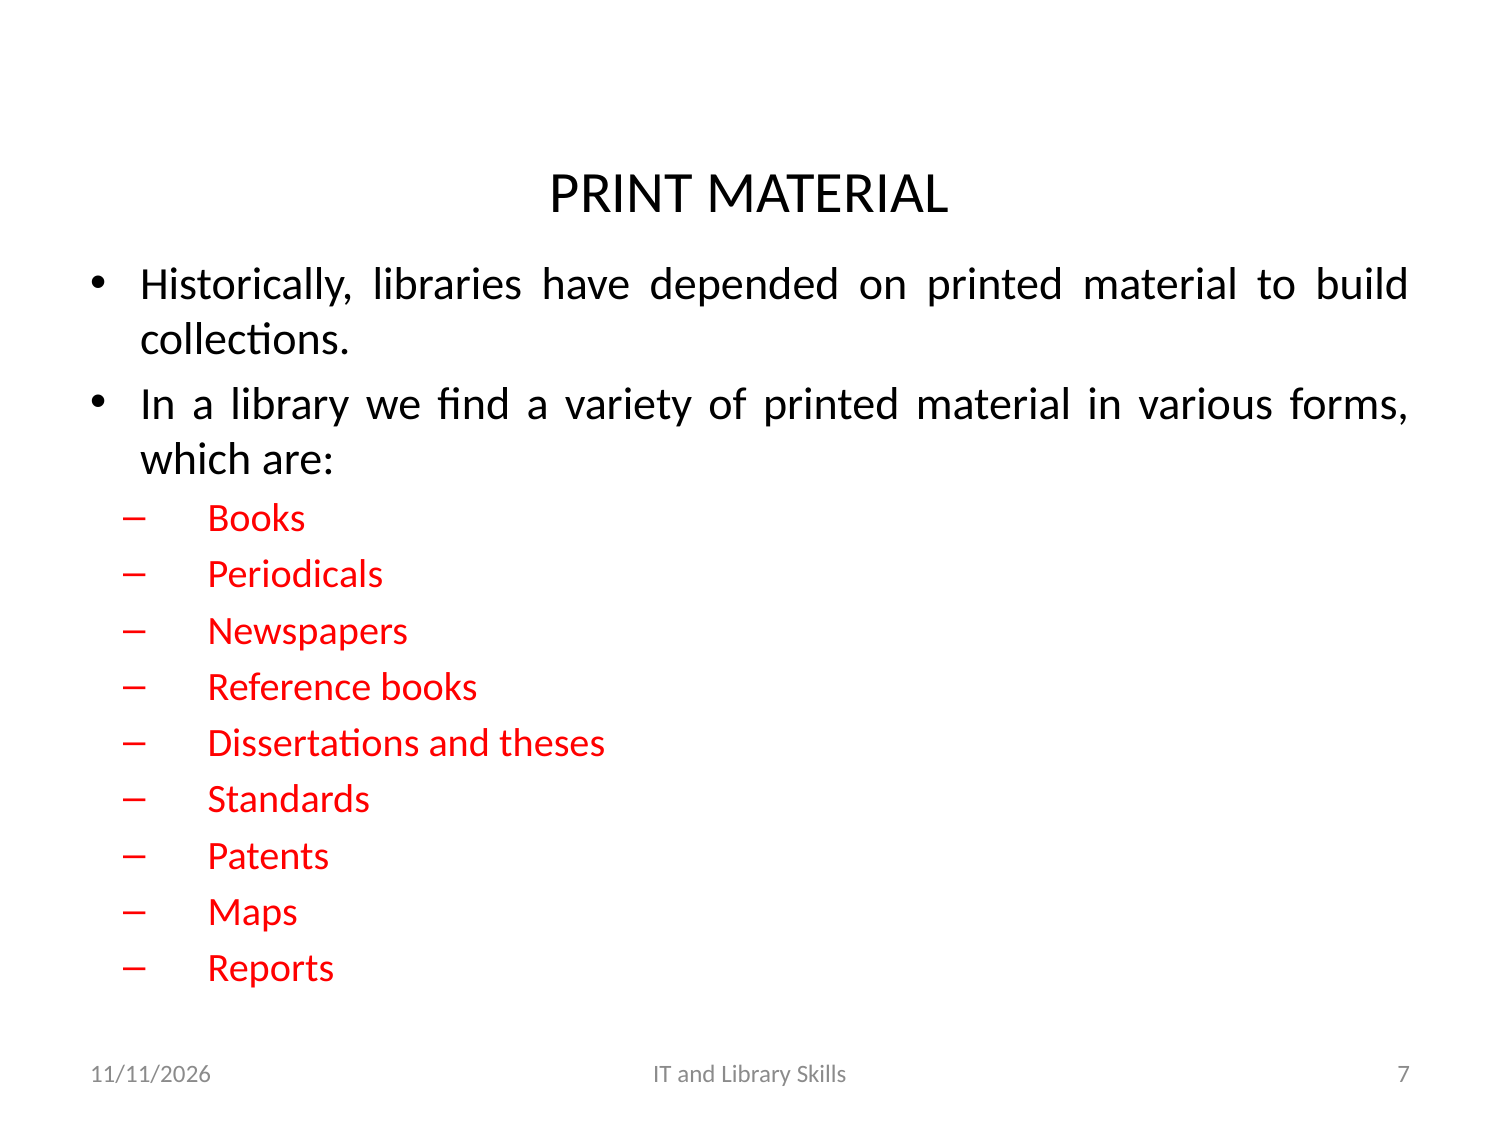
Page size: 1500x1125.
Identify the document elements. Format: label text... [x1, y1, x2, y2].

footer IT and Library Skills [512, 1042, 988, 1103]
title PRINT MATERIAL [75, 146, 1425, 233]
slide_number 7 [1074, 1042, 1425, 1103]
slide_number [75, 1042, 425, 1103]
list Historically, libraries have depended on printed material to build collections. In a library we find a variety of printed material in various forms, which are: Books Periodicals Newspapers Reference books Dissertations and theses Standards Patents Maps Reports [75, 246, 1425, 1005]
